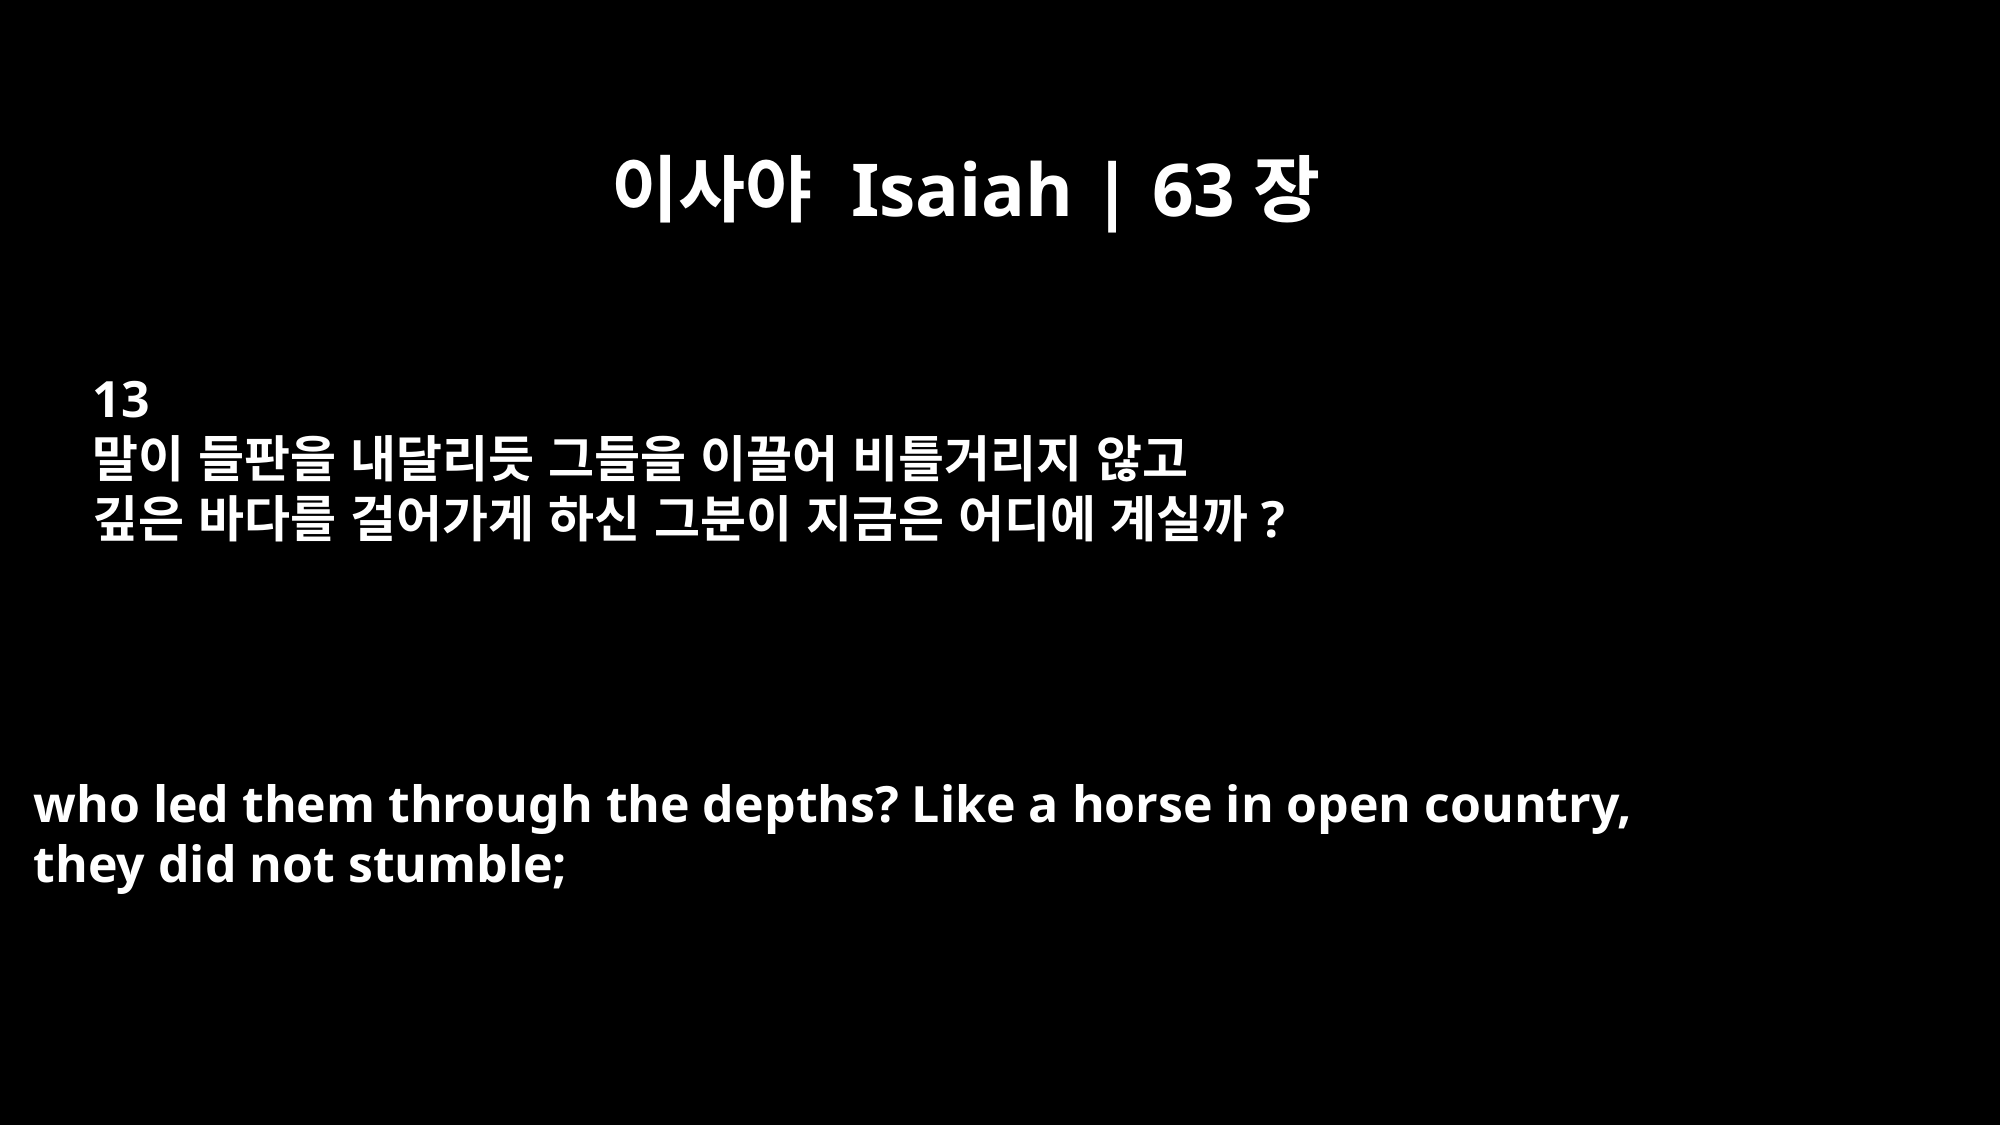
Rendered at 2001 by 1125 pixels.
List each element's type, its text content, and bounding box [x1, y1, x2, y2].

text_box who led them through the depths? Like a horse in open country, they did not stumble; [19, 764, 1648, 900]
text_box 13 말이 들판을 내달리듯 그들을 이끌어 비틀거리지 않고 깊은 바다를 걸어가게 하신 그분이 지금은 어디에 계실까? [78, 359, 1300, 555]
text_box 이사야 Isaiah | 63장 [596, 136, 1336, 239]
